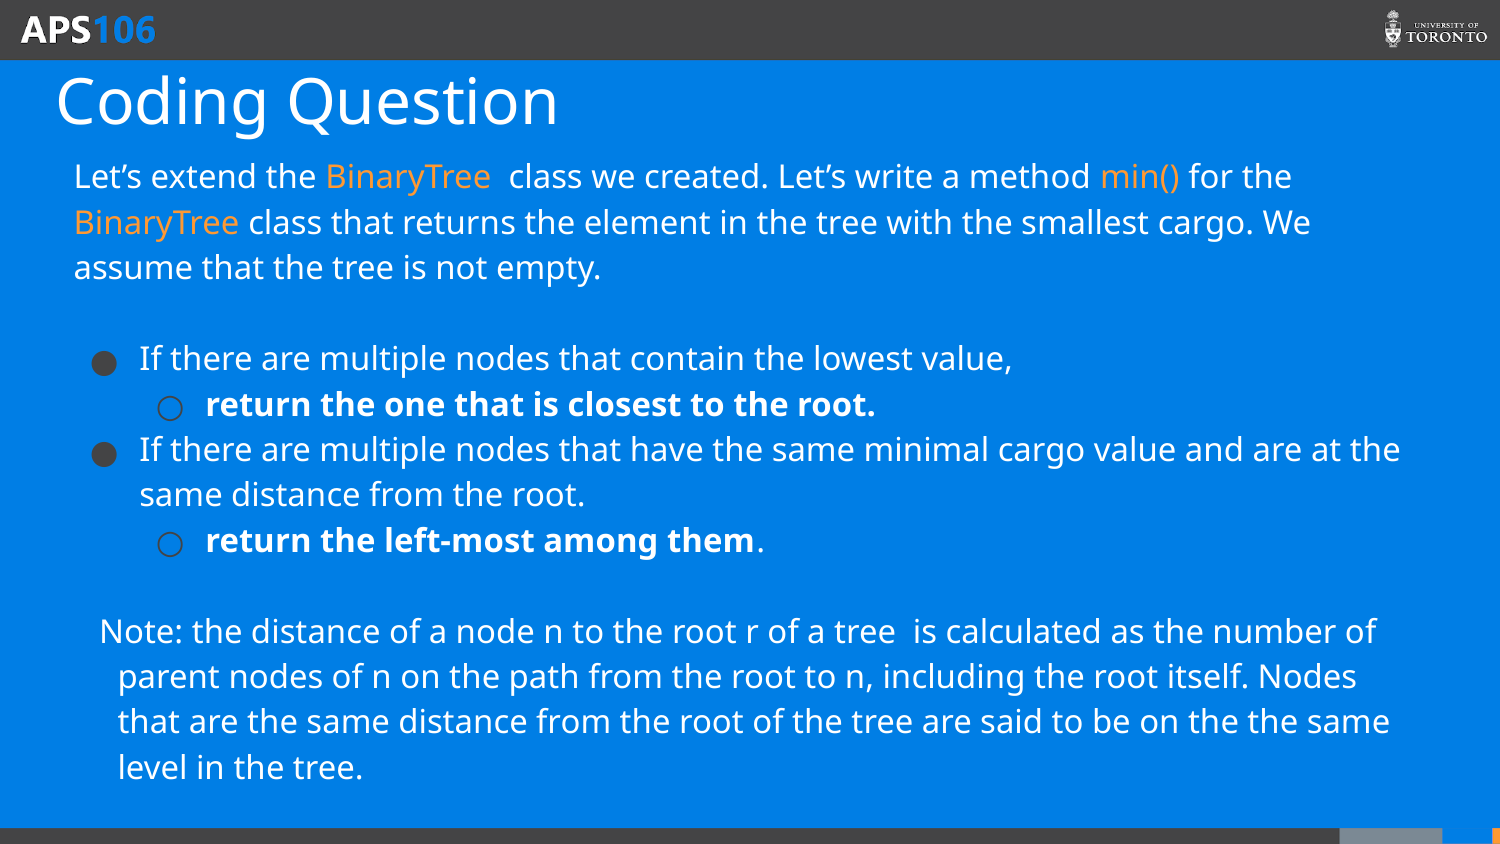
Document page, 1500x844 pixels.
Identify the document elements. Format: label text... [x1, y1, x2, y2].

list Let’s extend the BinaryTree class we created. Let’s write a method min() for the BinaryTree class that returns the element in the tree with the smallest cargo. We assume that the tree is not empty. If there are multiple nodes that contain the lowest value, return the one that is closest to the root. If there are multiple nodes that have the same minimal cargo value and are at the same distance from the root. return the left-most among them. Note: the distance of a node n to the root r of a tree is calculated as the number of parent nodes of n on the path from the root to n, including the root itself. Nodes that are the same distance from the root of the tree are said to be on the the same level in the tree. [62, 144, 1438, 796]
title Coding Question [44, 63, 1339, 145]
picture [0, 0, 1500, 844]
